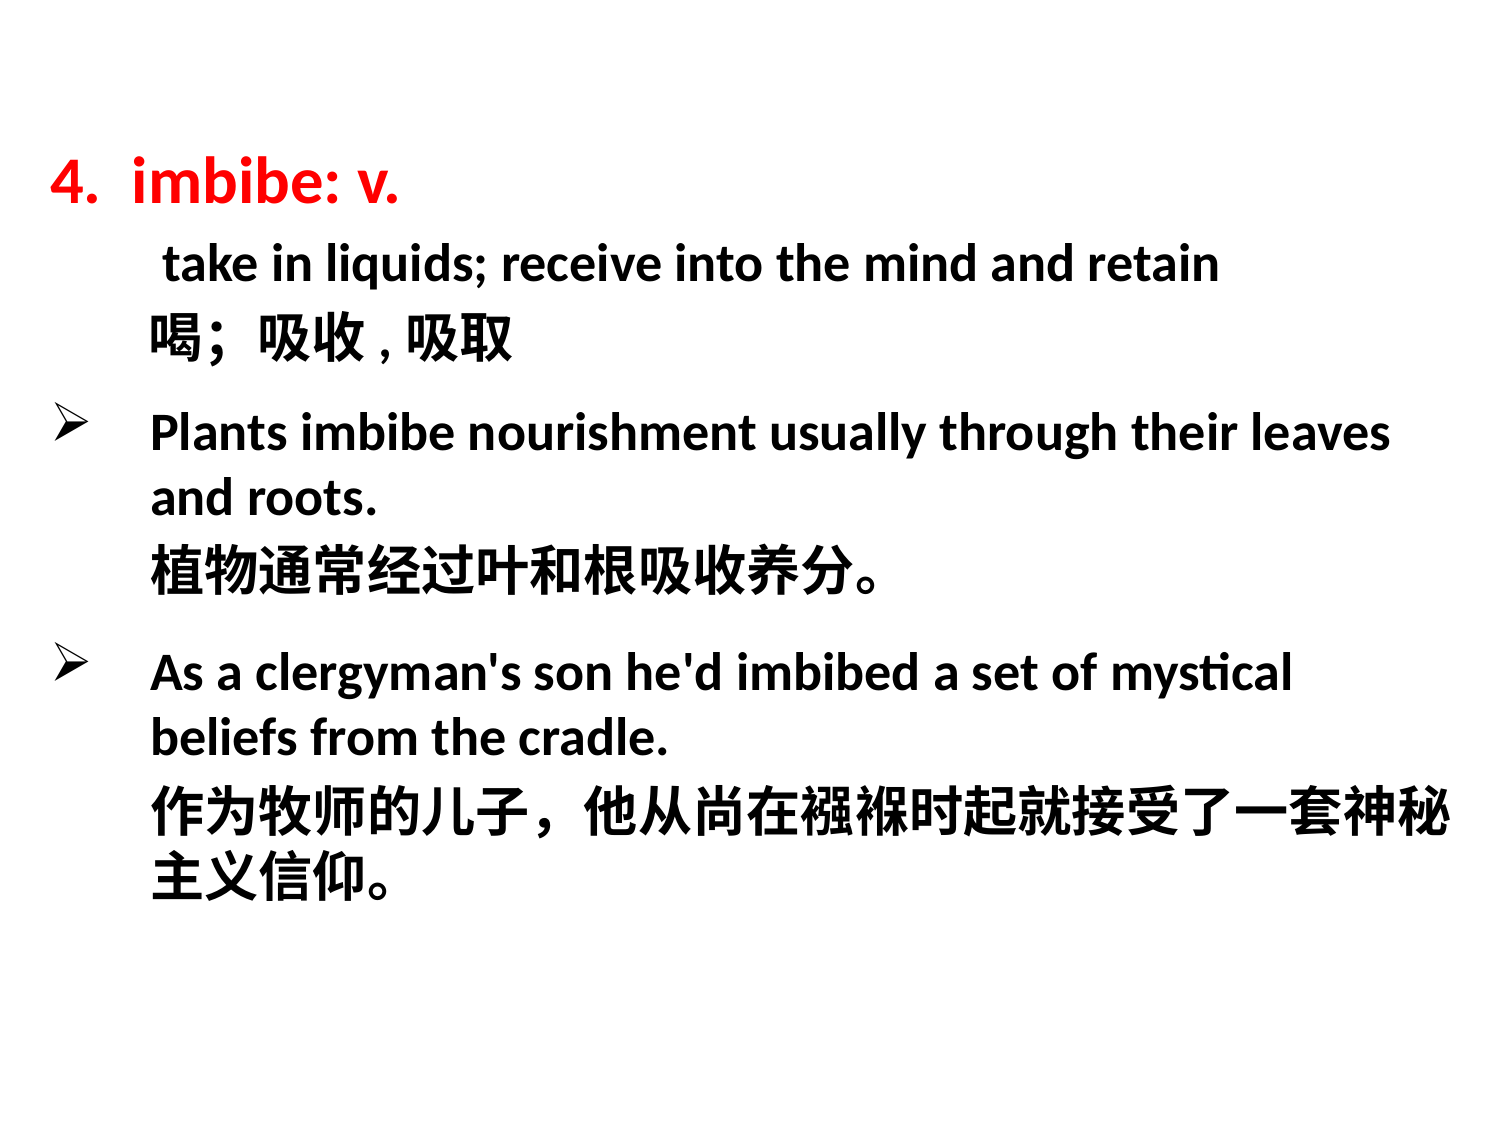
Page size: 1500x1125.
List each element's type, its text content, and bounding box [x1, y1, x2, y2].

list 4. imbibe: v. take in liquids; receive into the mind and retain 喝；吸收,吸取 Plants imbibe nourishment usually through their leaves and roots. 植物通常经过叶和根吸收养分。 As a clergyman's son he'd imbibed a set of mystical beliefs from the cradle. 作为牧师的儿子，他从尚在襁褓时起就接受了一套神秘主义信仰。 [35, 128, 1471, 1100]
